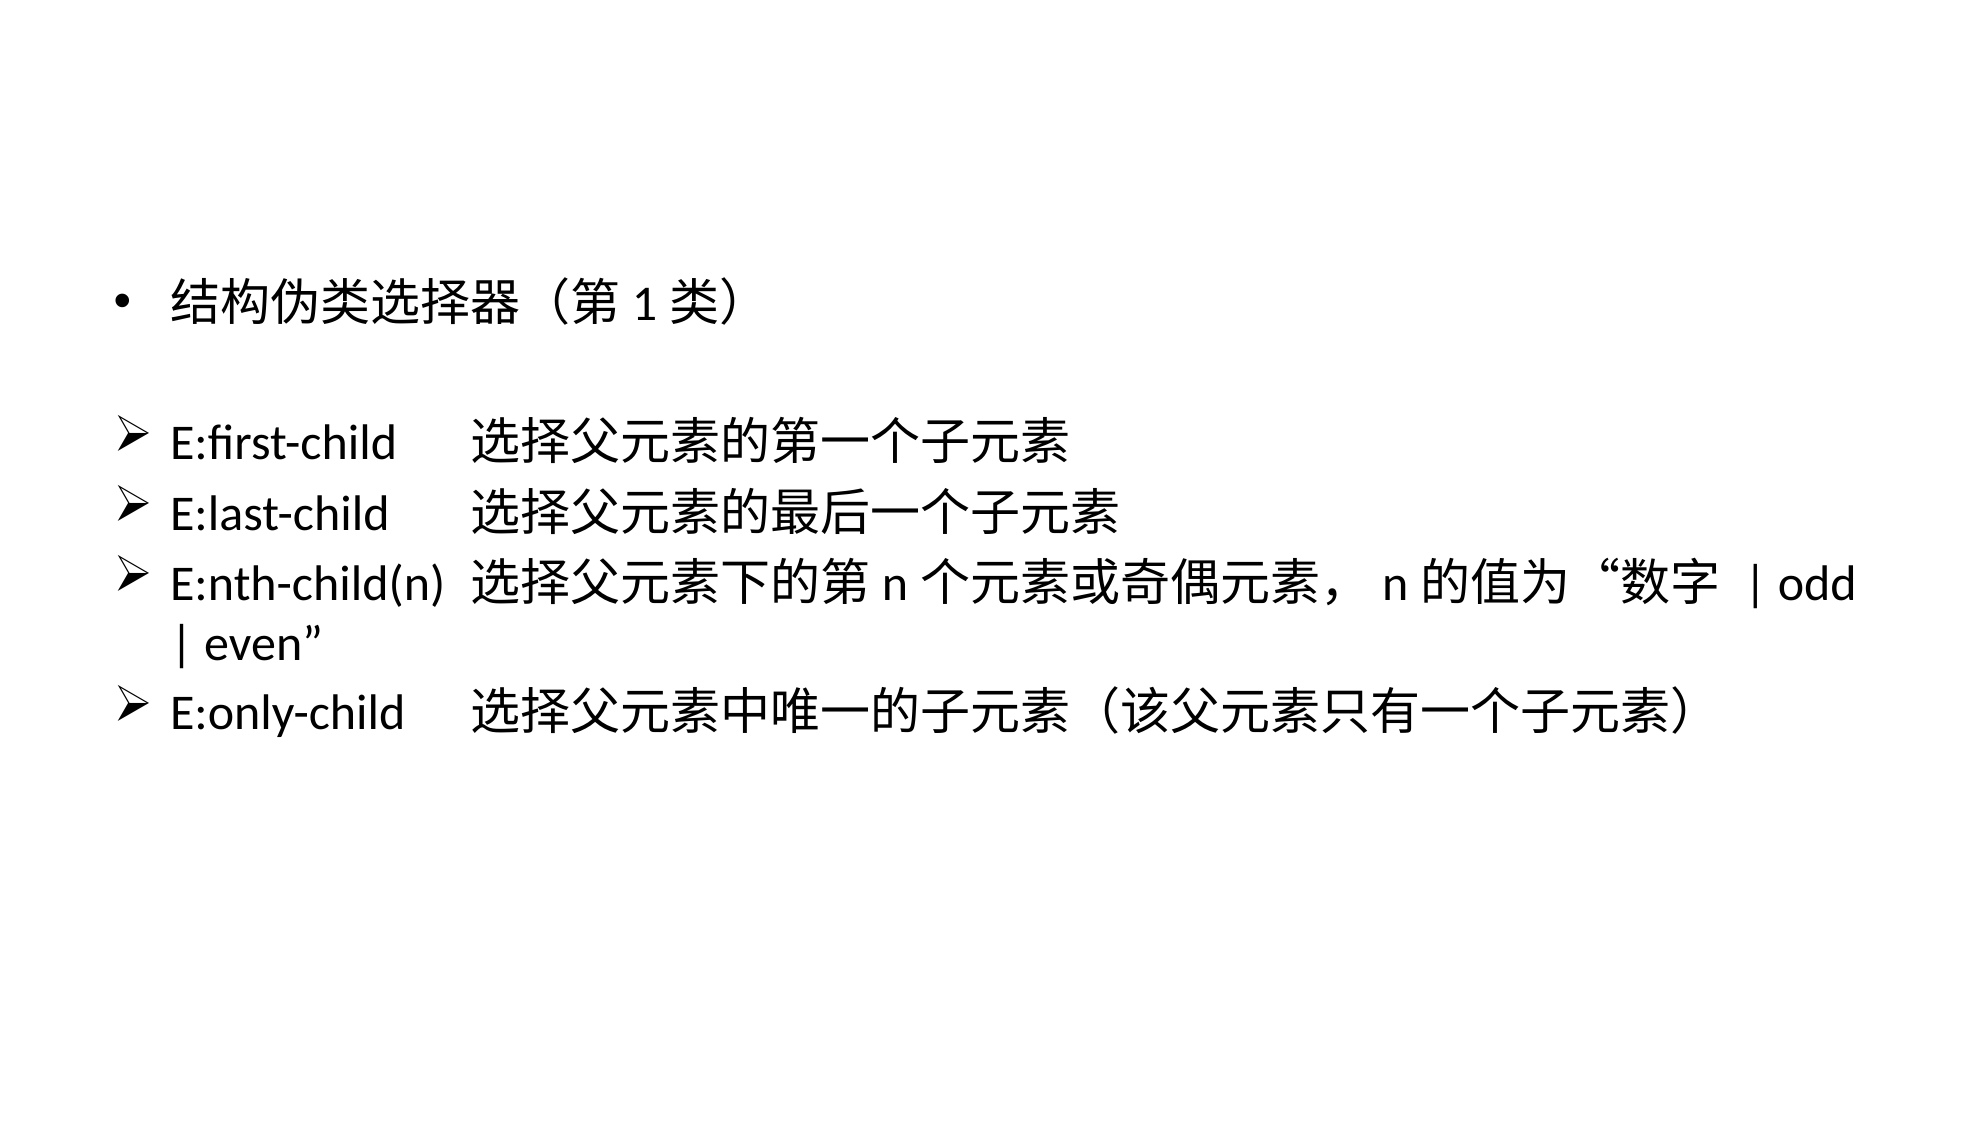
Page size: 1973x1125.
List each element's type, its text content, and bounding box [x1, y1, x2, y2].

list 结构伪类选择器（第1类） E:first-child 选择父元素的第一个子元素 E:last-child 选择父元素的最后一个子元素 E:nth-child(n) 选择父元素下的第n个元素或奇偶元素，n的值为“数字 | odd | even” E:only-child 选择父元素中唯一的子元素（该父元素只有一个子元素） [98, 262, 1874, 1005]
